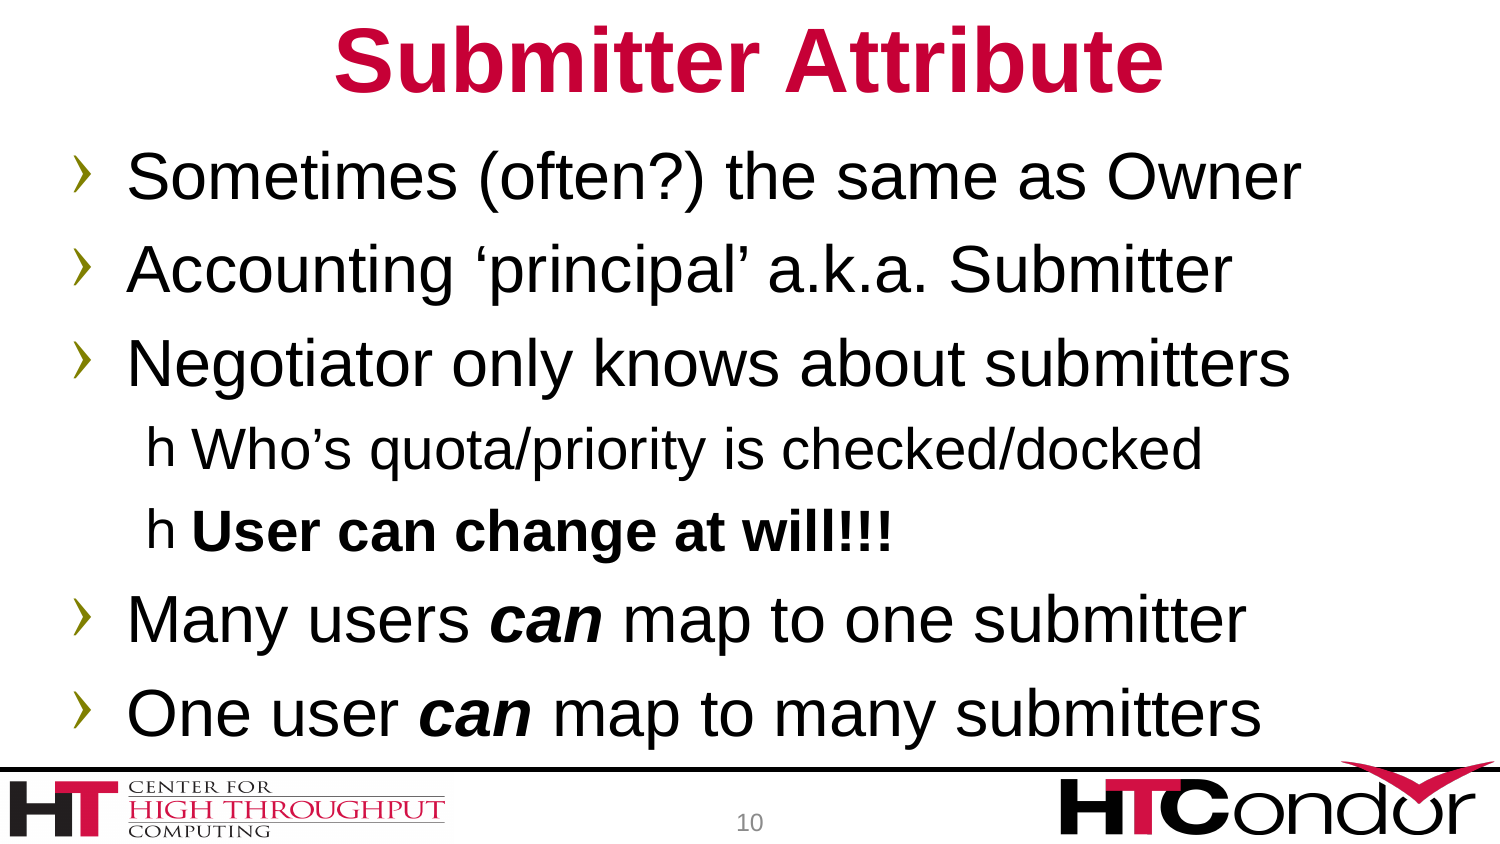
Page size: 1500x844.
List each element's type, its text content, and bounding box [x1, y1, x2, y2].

list Sometimes (often?) the same as Owner Accounting ‘principal’ a.k.a. Submitter Negotiator only knows about submitters Who’s quota/priority is checked/docked User can change at will!!! Many users can map to one submitter One user can map to many submitters [55, 125, 1433, 646]
picture [1055, 760, 1500, 840]
slide_number 10 [575, 798, 925, 844]
title Submitter Attribute [0, 0, 1500, 113]
picture [0, 772, 454, 844]
